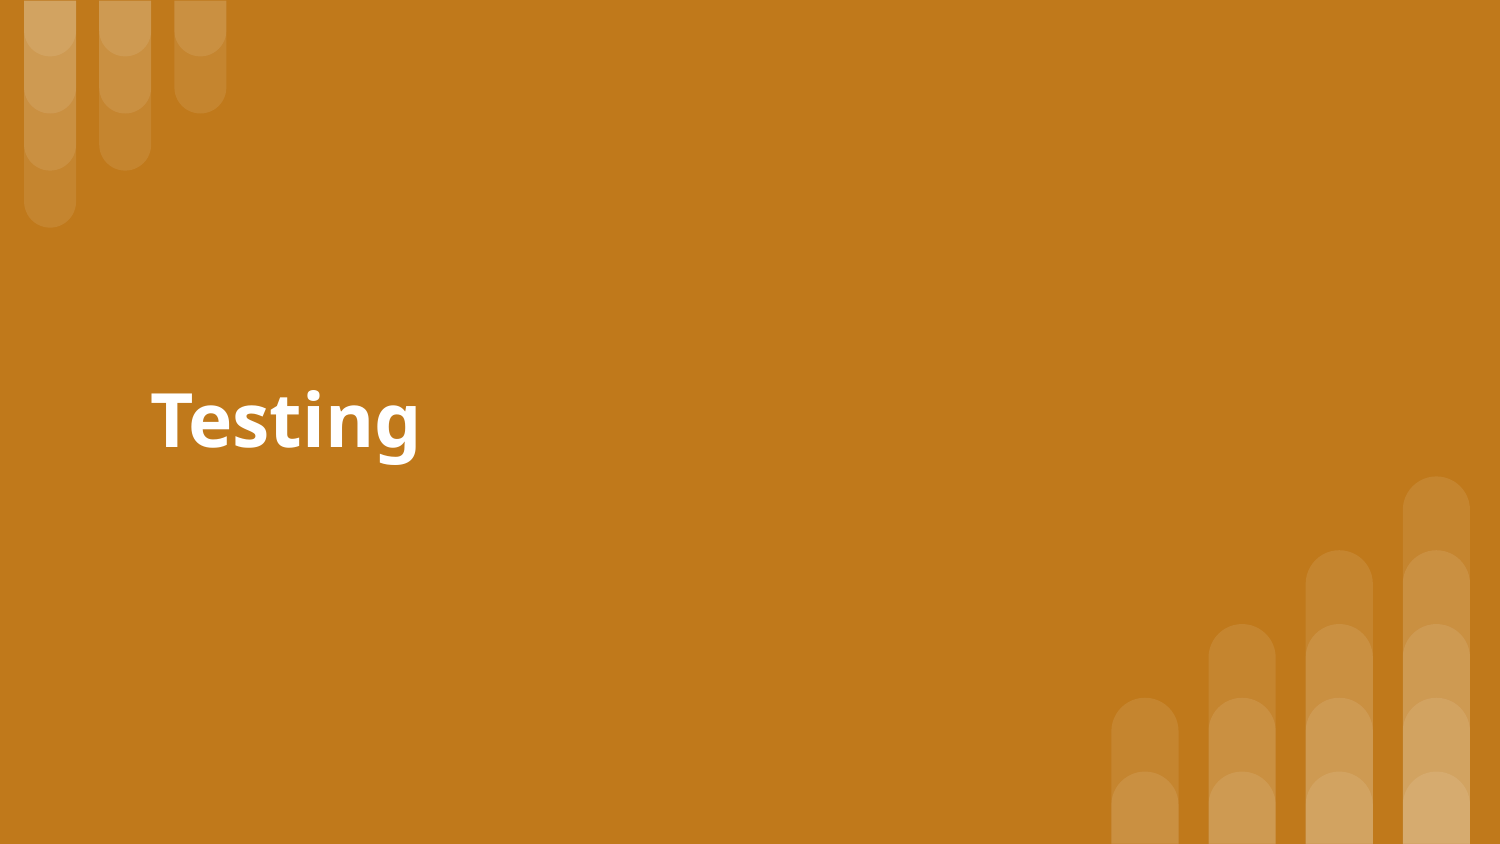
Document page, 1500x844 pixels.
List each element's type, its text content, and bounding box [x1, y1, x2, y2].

title Testing [135, 264, 1097, 572]
